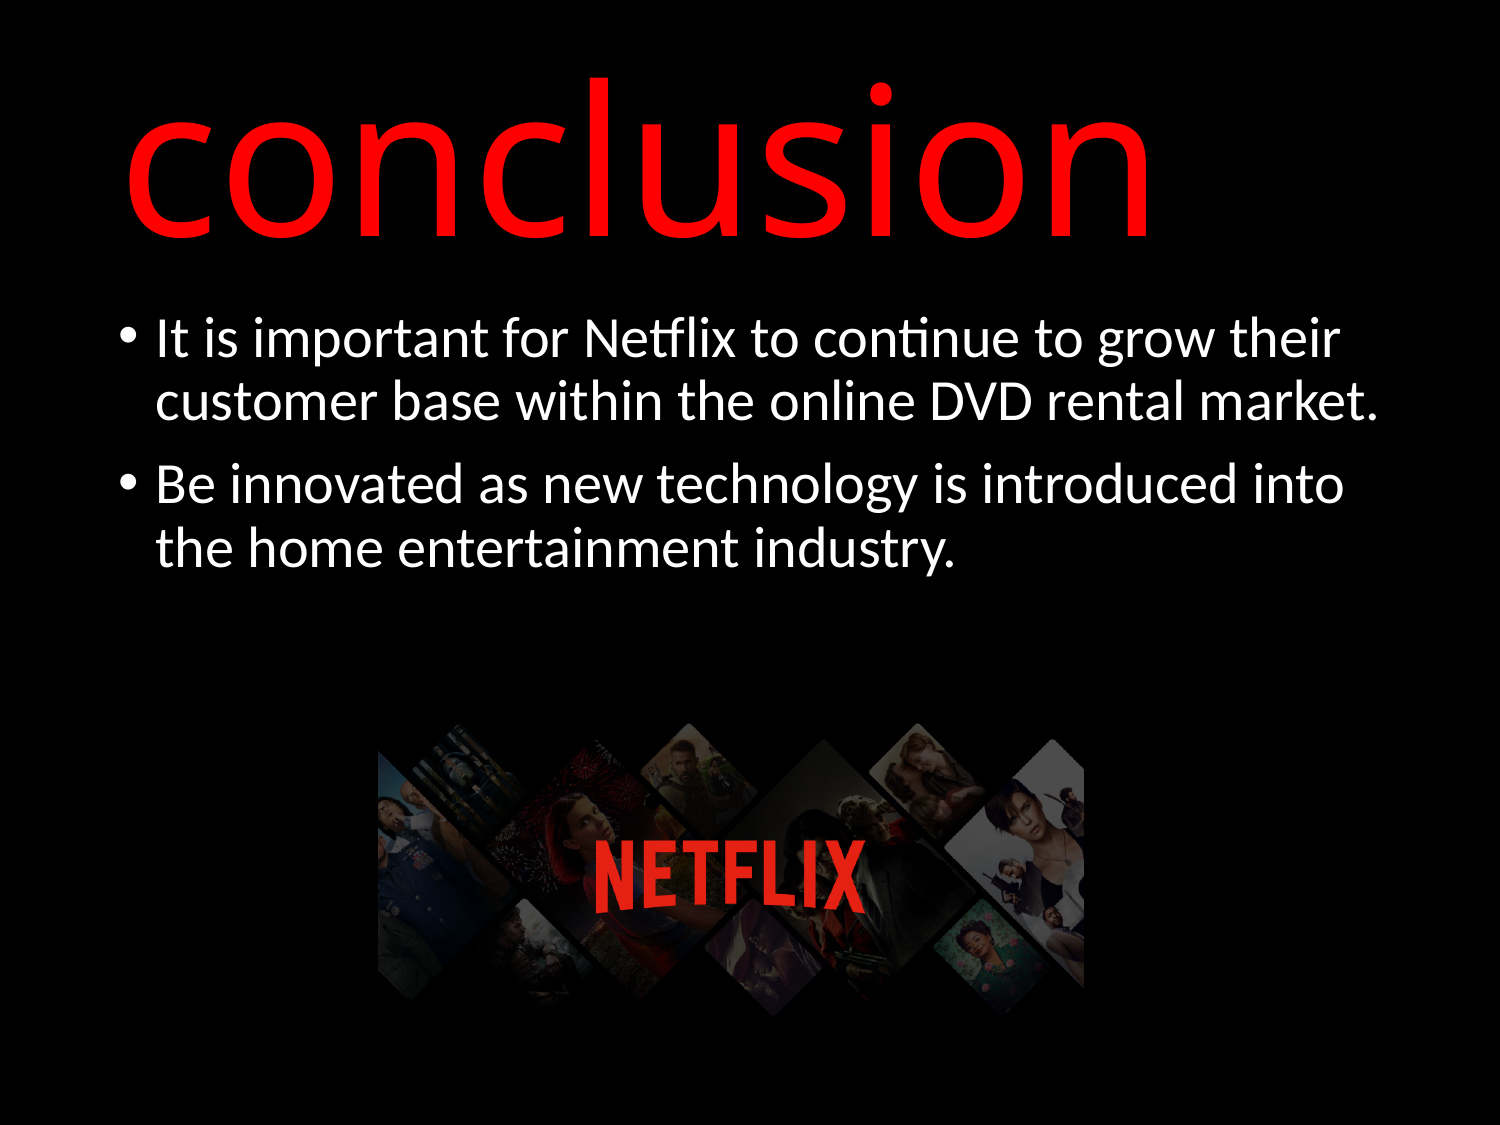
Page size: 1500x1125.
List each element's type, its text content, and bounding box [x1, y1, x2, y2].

list It is important for Netflix to continue to grow their customer base within the online DVD rental market. Be innovated as new technology is introduced into the home entertainment industry. [103, 299, 1397, 1014]
picture [378, 685, 1084, 1054]
title conclusion [103, 59, 1397, 278]
